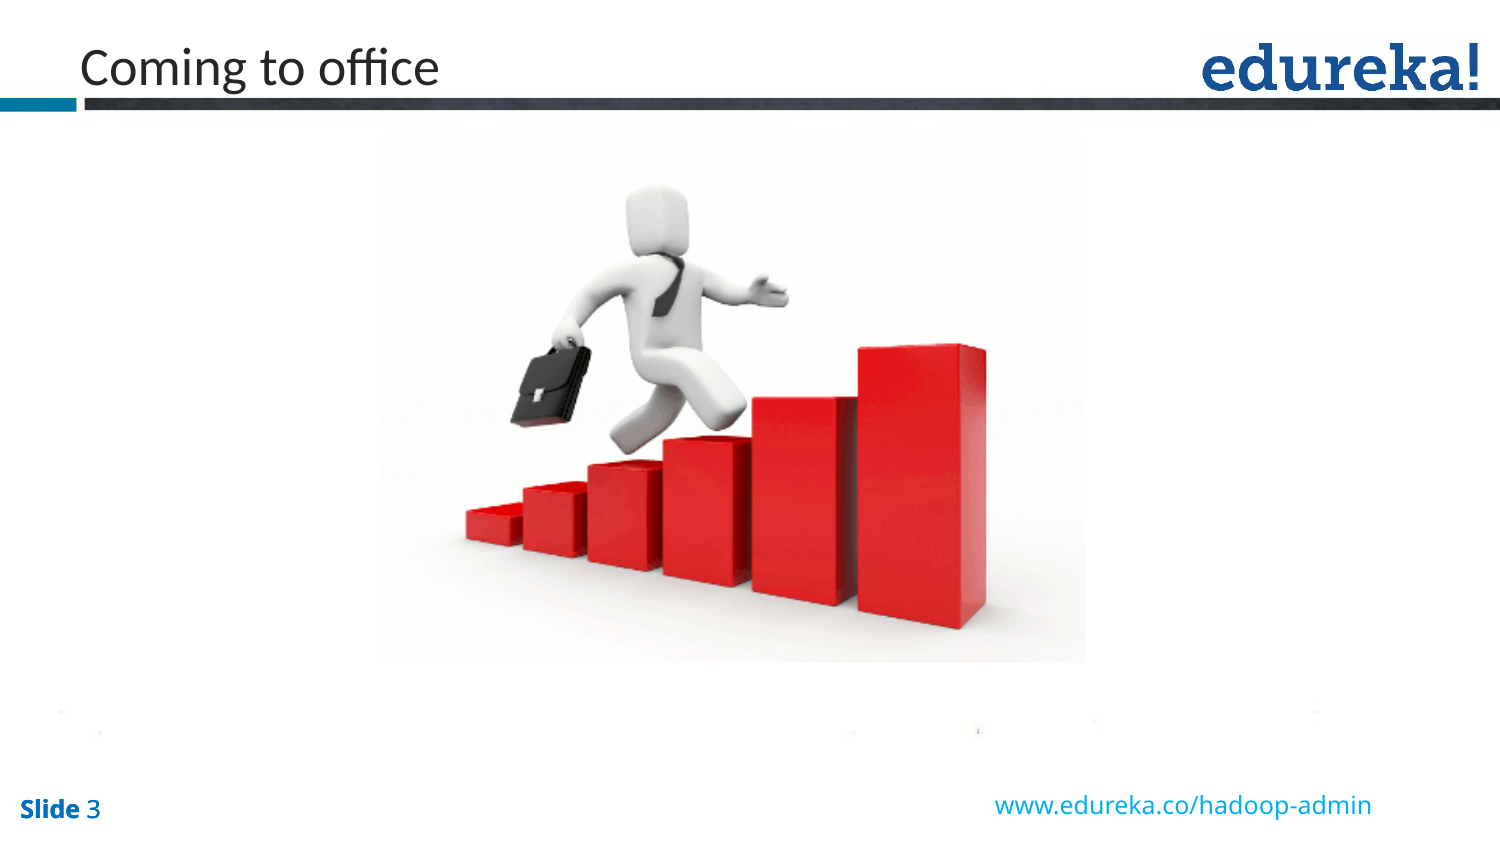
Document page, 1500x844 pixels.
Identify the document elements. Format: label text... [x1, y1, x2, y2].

picture [0, 0, 1500, 844]
text_box Coming to office [65, 23, 1028, 104]
